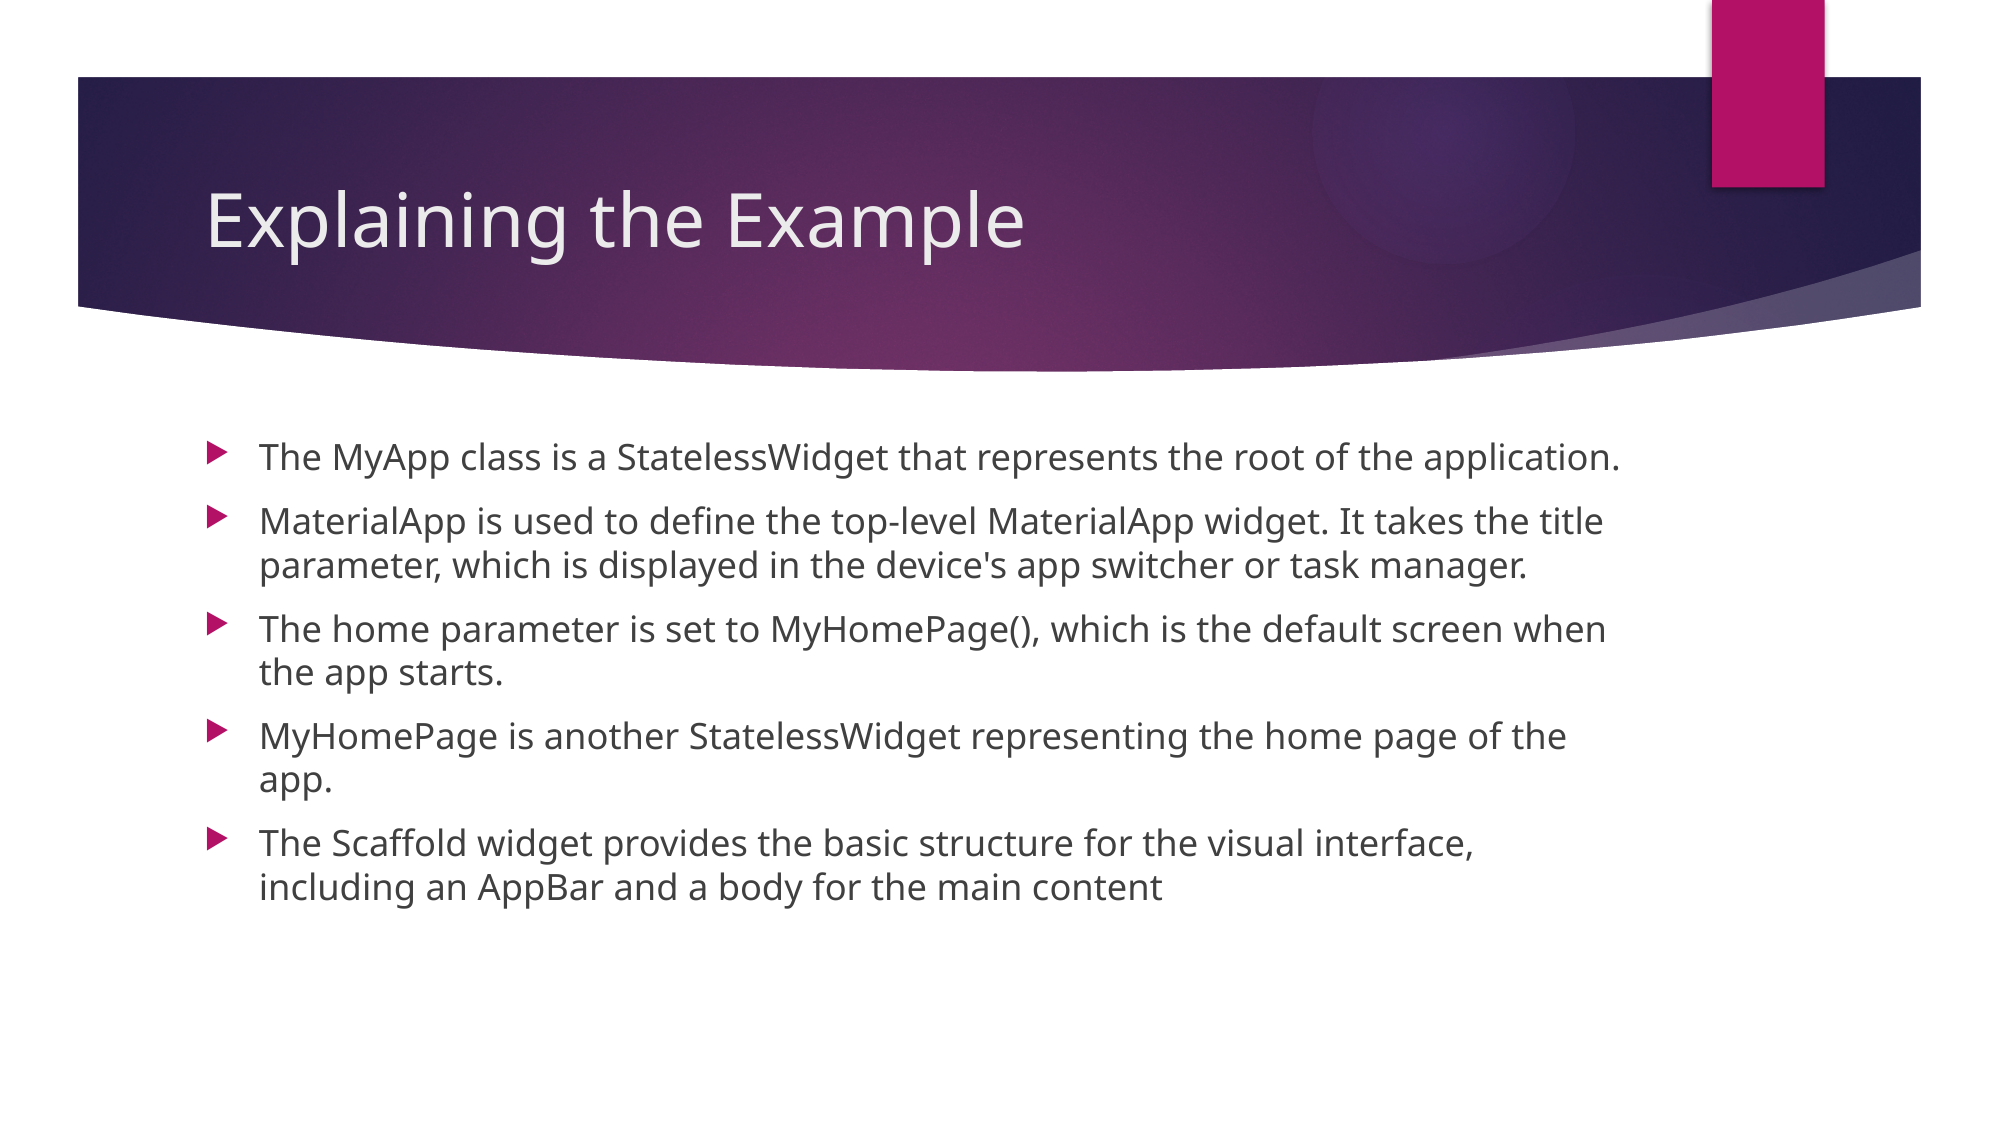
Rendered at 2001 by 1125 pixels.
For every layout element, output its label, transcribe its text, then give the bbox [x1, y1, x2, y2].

list The MyApp class is a StatelessWidget that represents the root of the application. MaterialApp is used to define the top-level MaterialApp widget. It takes the title parameter, which is displayed in the device's app switcher or task manager. The home parameter is set to MyHomePage(), which is the default screen when the app starts. MyHomePage is another StatelessWidget representing the home page of the app. The Scaffold widget provides the basic structure for the visual interface, including an AppBar and a body for the main content [189, 427, 1638, 988]
title Explaining the Example [189, 159, 1627, 276]
